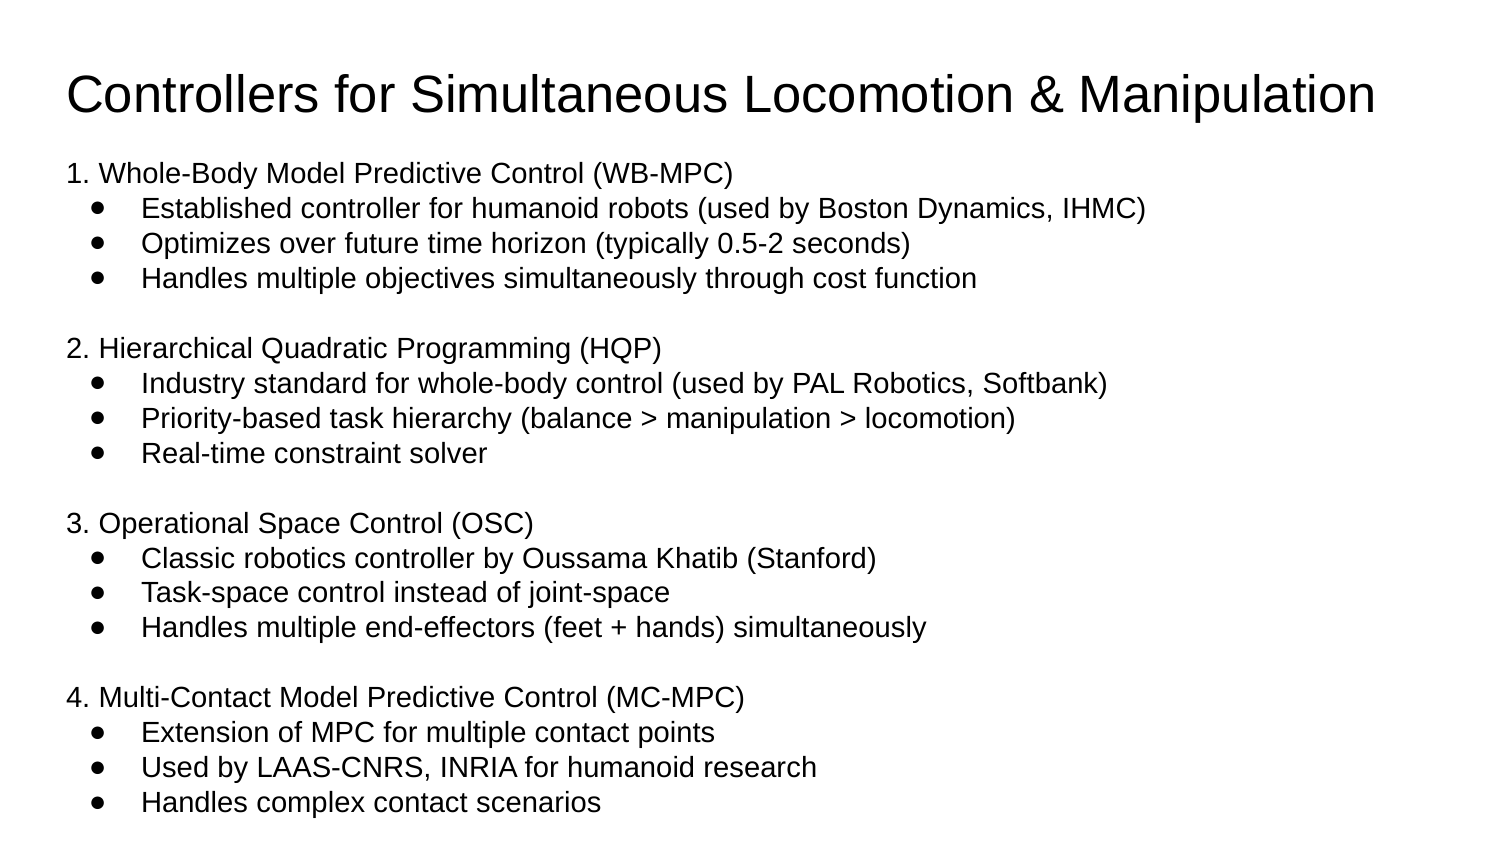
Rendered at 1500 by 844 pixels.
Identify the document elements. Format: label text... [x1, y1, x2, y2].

text_box 1. Whole-Body Model Predictive Control (WB-MPC) Established controller for humanoid robots (used by Boston Dynamics, IHMC) Optimizes over future time horizon (typically 0.5-2 seconds) Handles multiple objectives simultaneously through cost function 2. Hierarchical Quadratic Programming (HQP) Industry standard for whole-body control (used by PAL Robotics, Softbank) Priority-based task hierarchy (balance > manipulation > locomotion) Real-time constraint solver 3. Operational Space Control (OSC) Classic robotics controller by Oussama Khatib (Stanford) Task-space control instead of joint-space Handles multiple end-effectors (feet + hands) simultaneously 4. Multi-Contact Model Predictive Control (MC-MPC) Extension of MPC for multiple contact points Used by LAAS-CNRS, INRIA for humanoid research Handles complex contact scenarios [51, 139, 1269, 834]
title Controllers for Simultaneous Locomotion & Manipulation [51, 45, 1449, 140]
